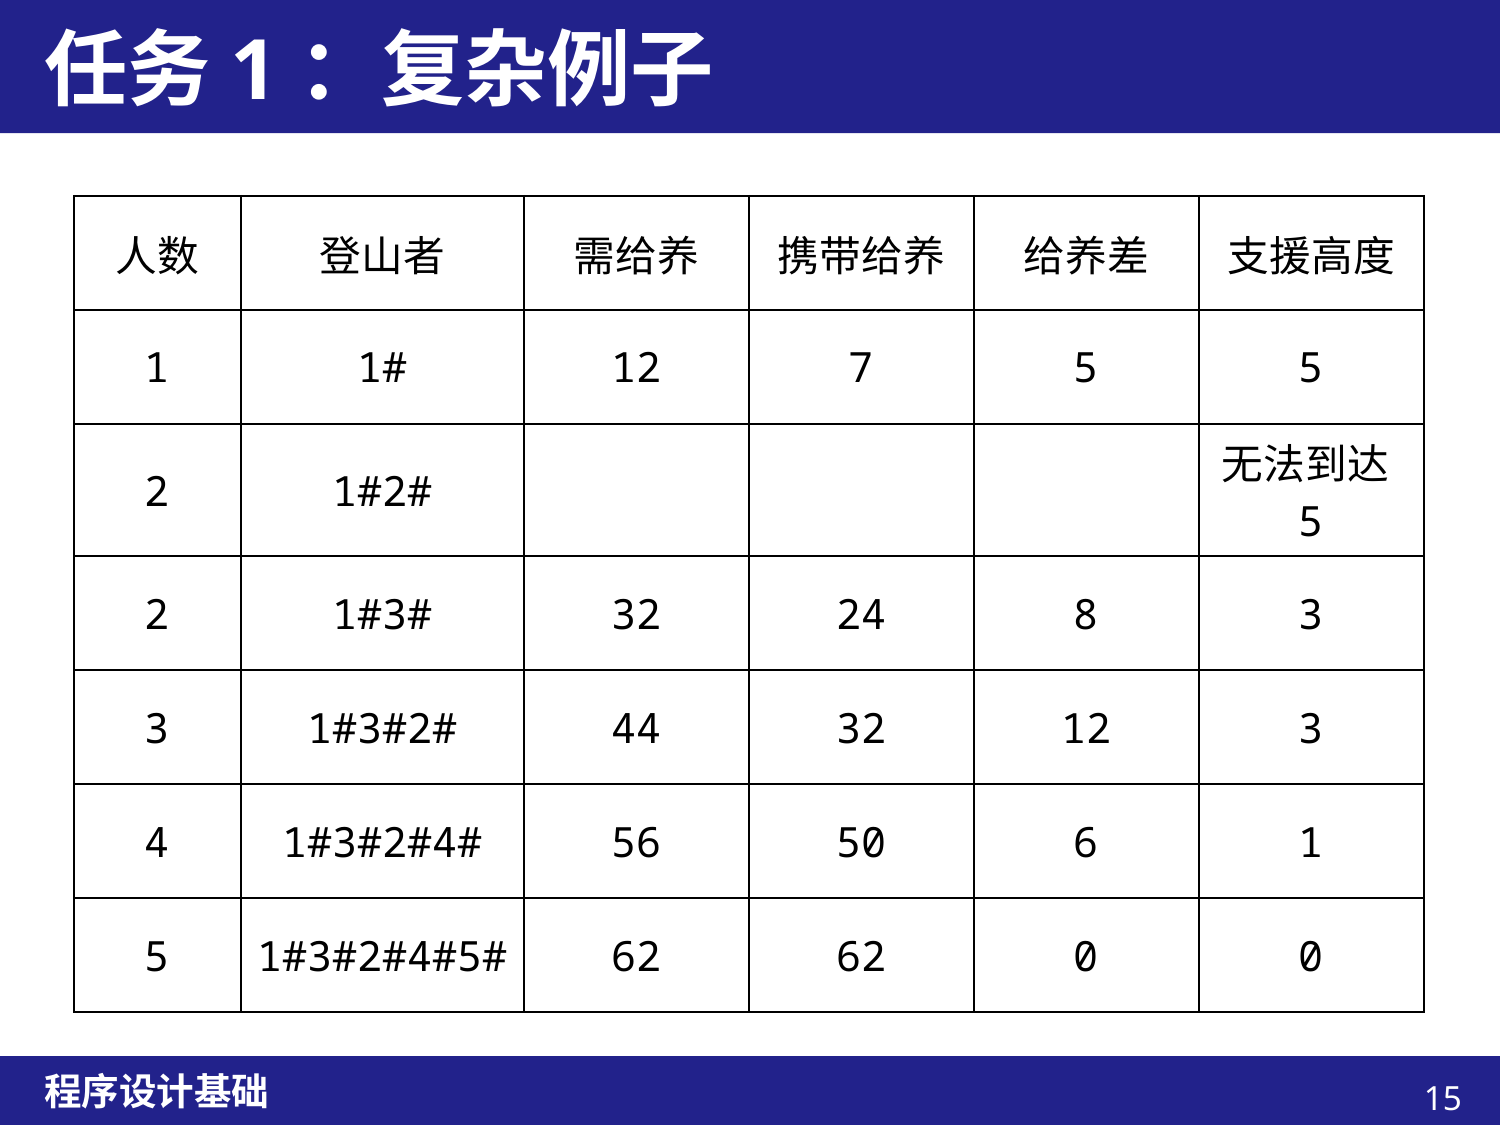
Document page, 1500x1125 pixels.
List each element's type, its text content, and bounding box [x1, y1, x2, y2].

table_cell 62 [525, 899, 748, 1011]
table_cell 1# [242, 311, 523, 423]
table_cell 32 [525, 557, 748, 669]
table_cell 2 [75, 557, 240, 669]
table_cell 50 [750, 785, 973, 897]
table_header 携带给养 [750, 197, 973, 309]
table_cell 44 [525, 671, 748, 783]
table_cell 1#2# [242, 425, 523, 555]
table_cell [525, 425, 748, 555]
table_cell 2 [75, 425, 240, 555]
table_cell 5 [975, 311, 1198, 423]
table_cell [750, 425, 973, 555]
table_cell 8 [975, 557, 1198, 669]
table_cell 1#3#2#4# [242, 785, 523, 897]
table_header 支援高度 [1200, 197, 1423, 309]
table_header 给养差 [975, 197, 1198, 309]
table_cell 1 [75, 311, 240, 423]
table_header 人数 [75, 197, 240, 309]
table_cell [975, 425, 1198, 555]
table_cell 1#3# [242, 557, 523, 669]
table_cell 3 [1200, 557, 1423, 669]
table_cell 1#3#2# [242, 671, 523, 783]
table_cell 0 [1200, 899, 1423, 1011]
table_cell 7 [750, 311, 973, 423]
table_cell 无法到达5 [1200, 425, 1423, 555]
table_cell 1#3#2#4#5# [242, 899, 523, 1011]
table_header 登山者 [242, 197, 523, 309]
table_cell 24 [750, 557, 973, 669]
table_cell 12 [525, 311, 748, 423]
title 任务1：复杂例子 [29, 0, 1469, 134]
table_cell 3 [1200, 671, 1423, 783]
table_cell 56 [525, 785, 748, 897]
table_cell 4 [75, 785, 240, 897]
table_cell 5 [75, 899, 240, 1011]
table_cell 32 [750, 671, 973, 783]
table_cell 6 [975, 785, 1198, 897]
table_cell 1 [1200, 785, 1423, 897]
table_cell 5 [1200, 311, 1423, 423]
table_cell 62 [750, 899, 973, 1011]
table_cell 0 [975, 899, 1198, 1011]
table_cell 12 [975, 671, 1198, 783]
table_header 需给养 [525, 197, 748, 309]
table_cell 3 [75, 671, 240, 783]
